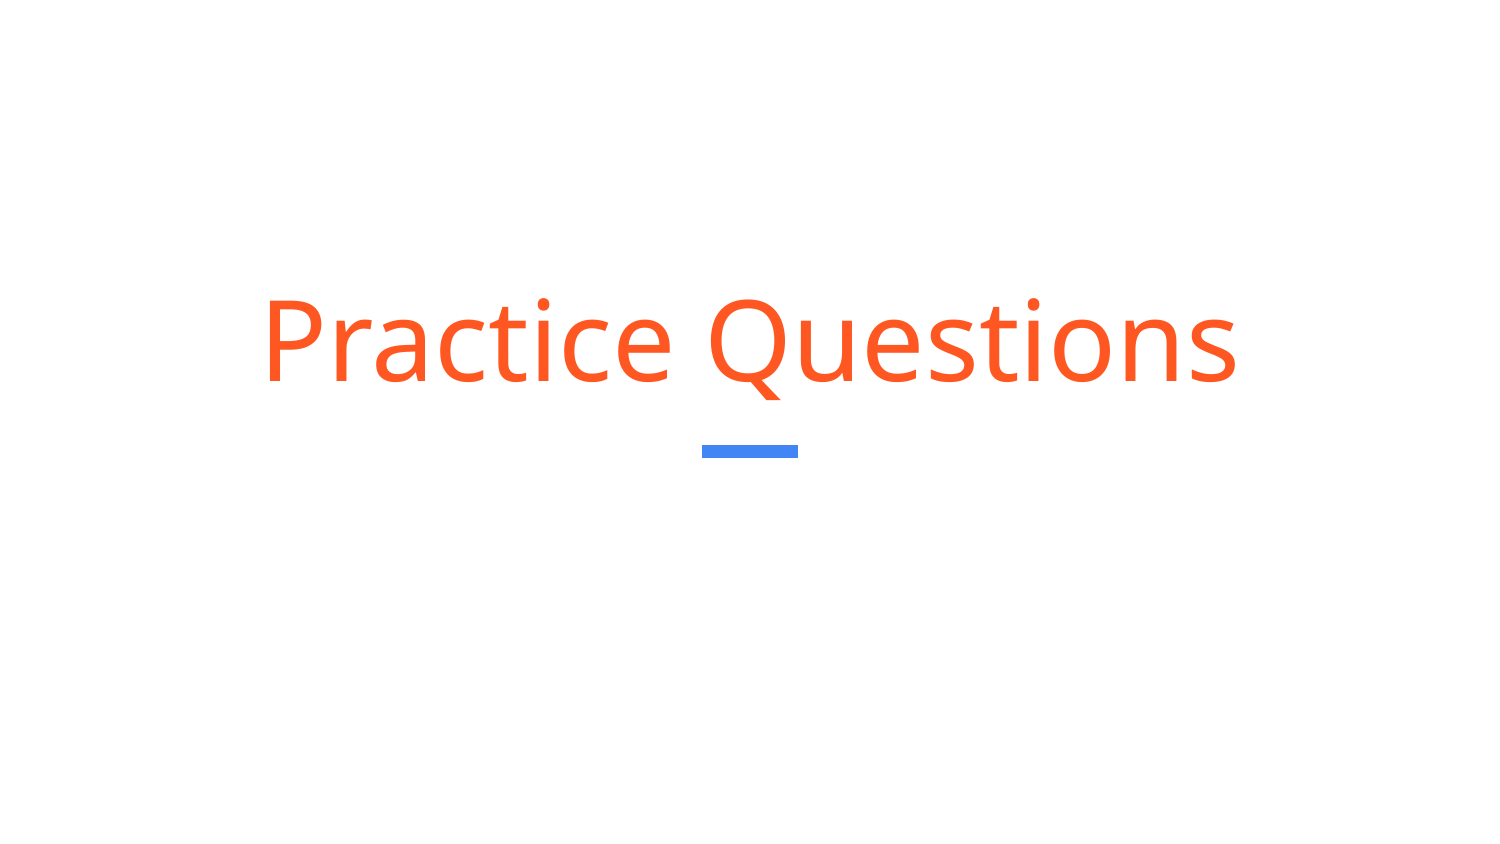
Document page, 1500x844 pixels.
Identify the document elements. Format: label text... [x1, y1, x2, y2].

title Practice Questions [51, 97, 1449, 419]
